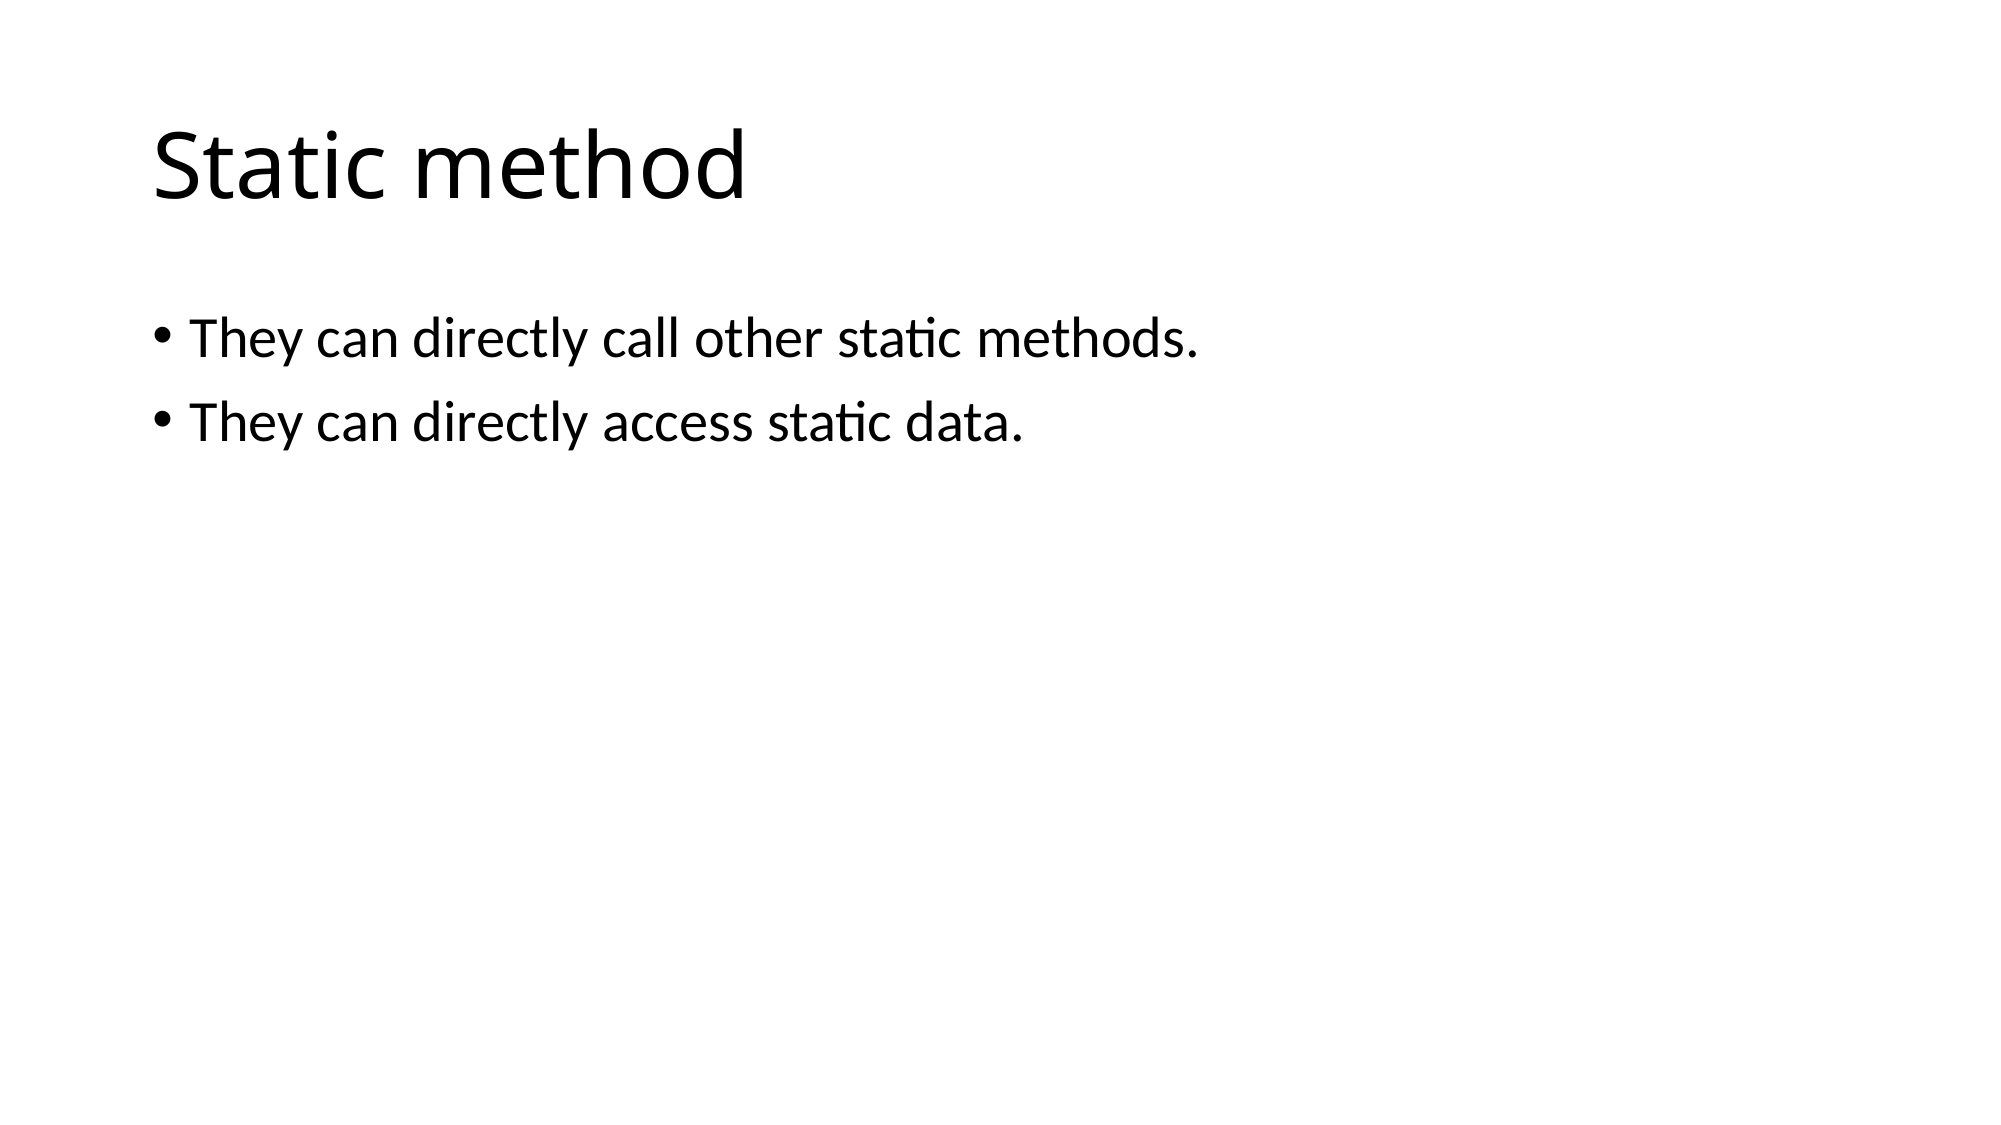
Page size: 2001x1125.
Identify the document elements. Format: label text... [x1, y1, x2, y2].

list They can directly call other static methods. They can directly access static data. [137, 299, 1863, 1014]
title Static method [137, 59, 1863, 278]
